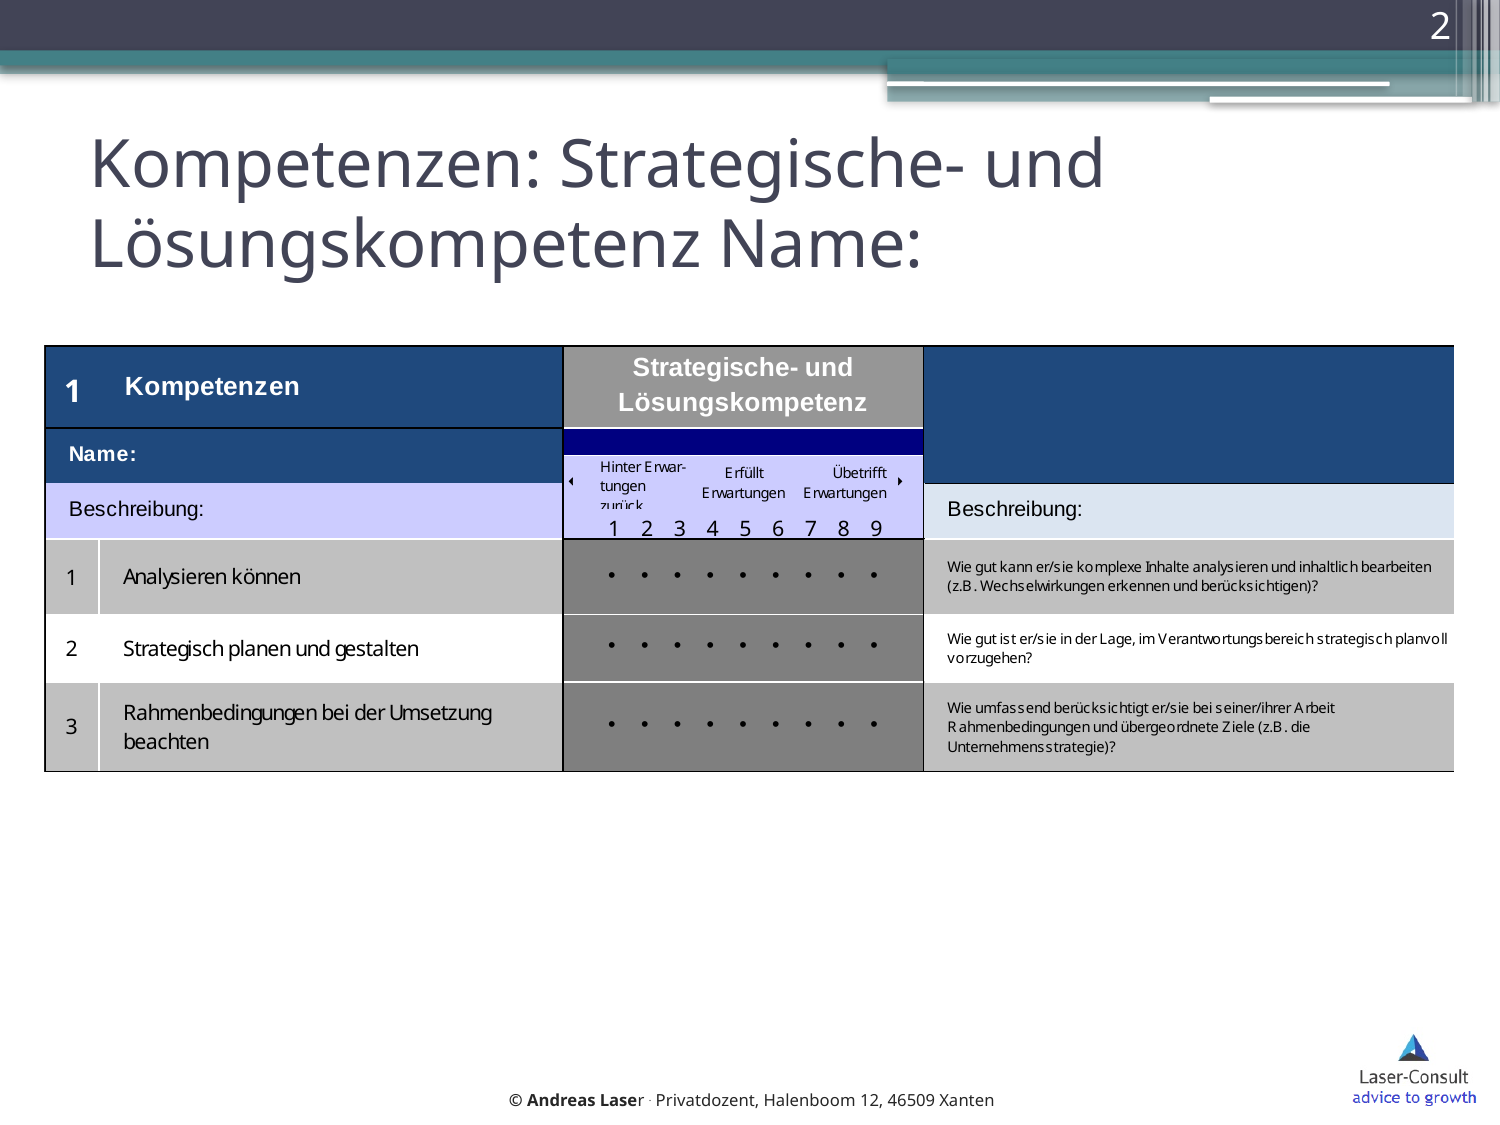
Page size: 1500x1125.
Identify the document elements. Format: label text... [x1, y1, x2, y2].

slide_number 2 [1341, 0, 1466, 61]
picture [1337, 1027, 1491, 1117]
picture [44, 344, 1456, 773]
title Kompetenzen: Strategische- und Lösungskompetenz Name: [75, 113, 1425, 289]
